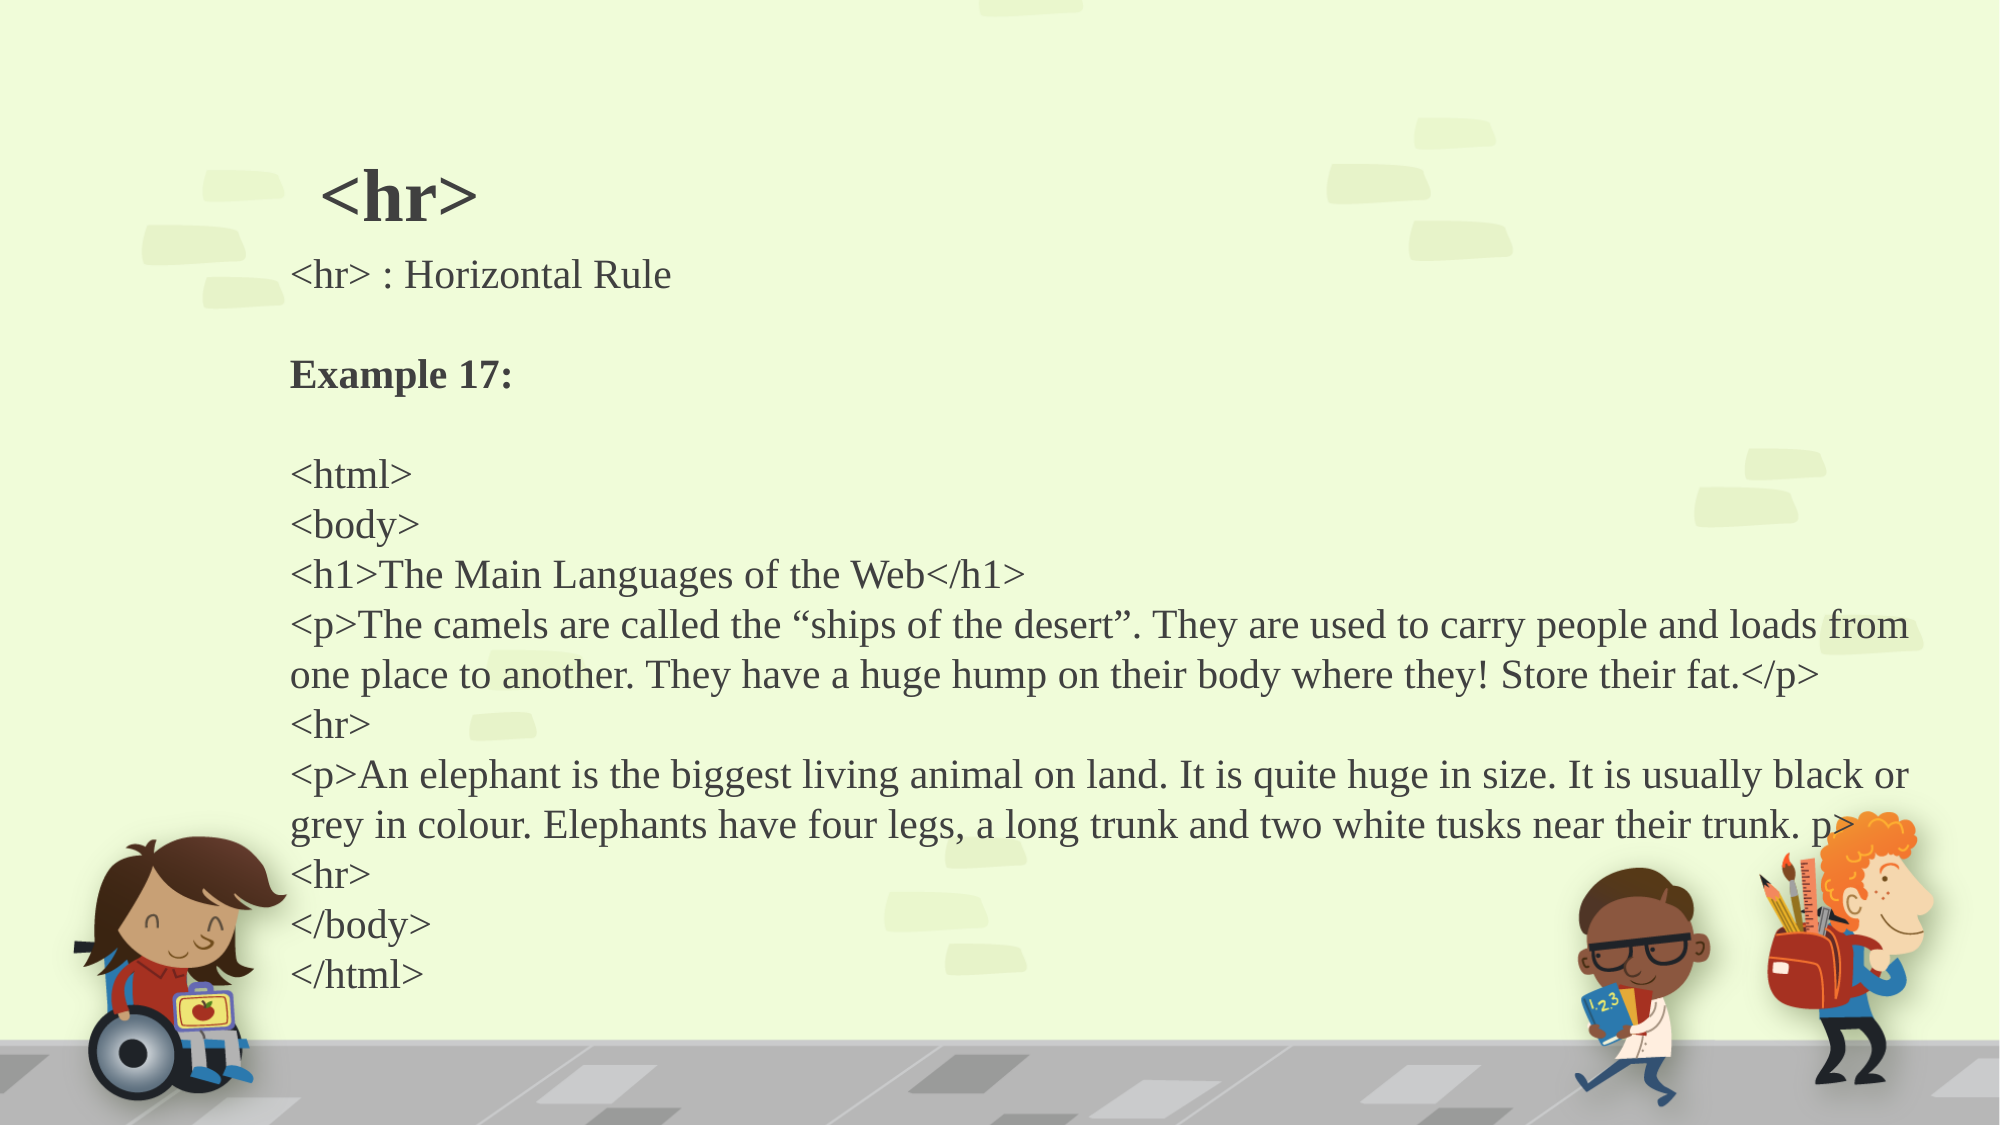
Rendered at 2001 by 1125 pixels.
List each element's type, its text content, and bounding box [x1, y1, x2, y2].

picture [0, 0, 2000, 1125]
text_box <hr> [304, 139, 930, 239]
text_box <hr> : Horizontal Rule Example 17: <html> <body> <h1>The Main Languages of the Web</h1> <p>The camels are called the “ships of the desert”. They are used to carry people and loads from one place to another. They have a huge hump on their body where they! Store their fat.</p> <hr> <p>An elephant is the biggest living animal on land. It is quite huge in size. It is usually black or grey in colour. Elephants have four legs, a long trunk and two white tusks near their trunk. p> <hr> </body> </html> [274, 239, 1938, 1050]
